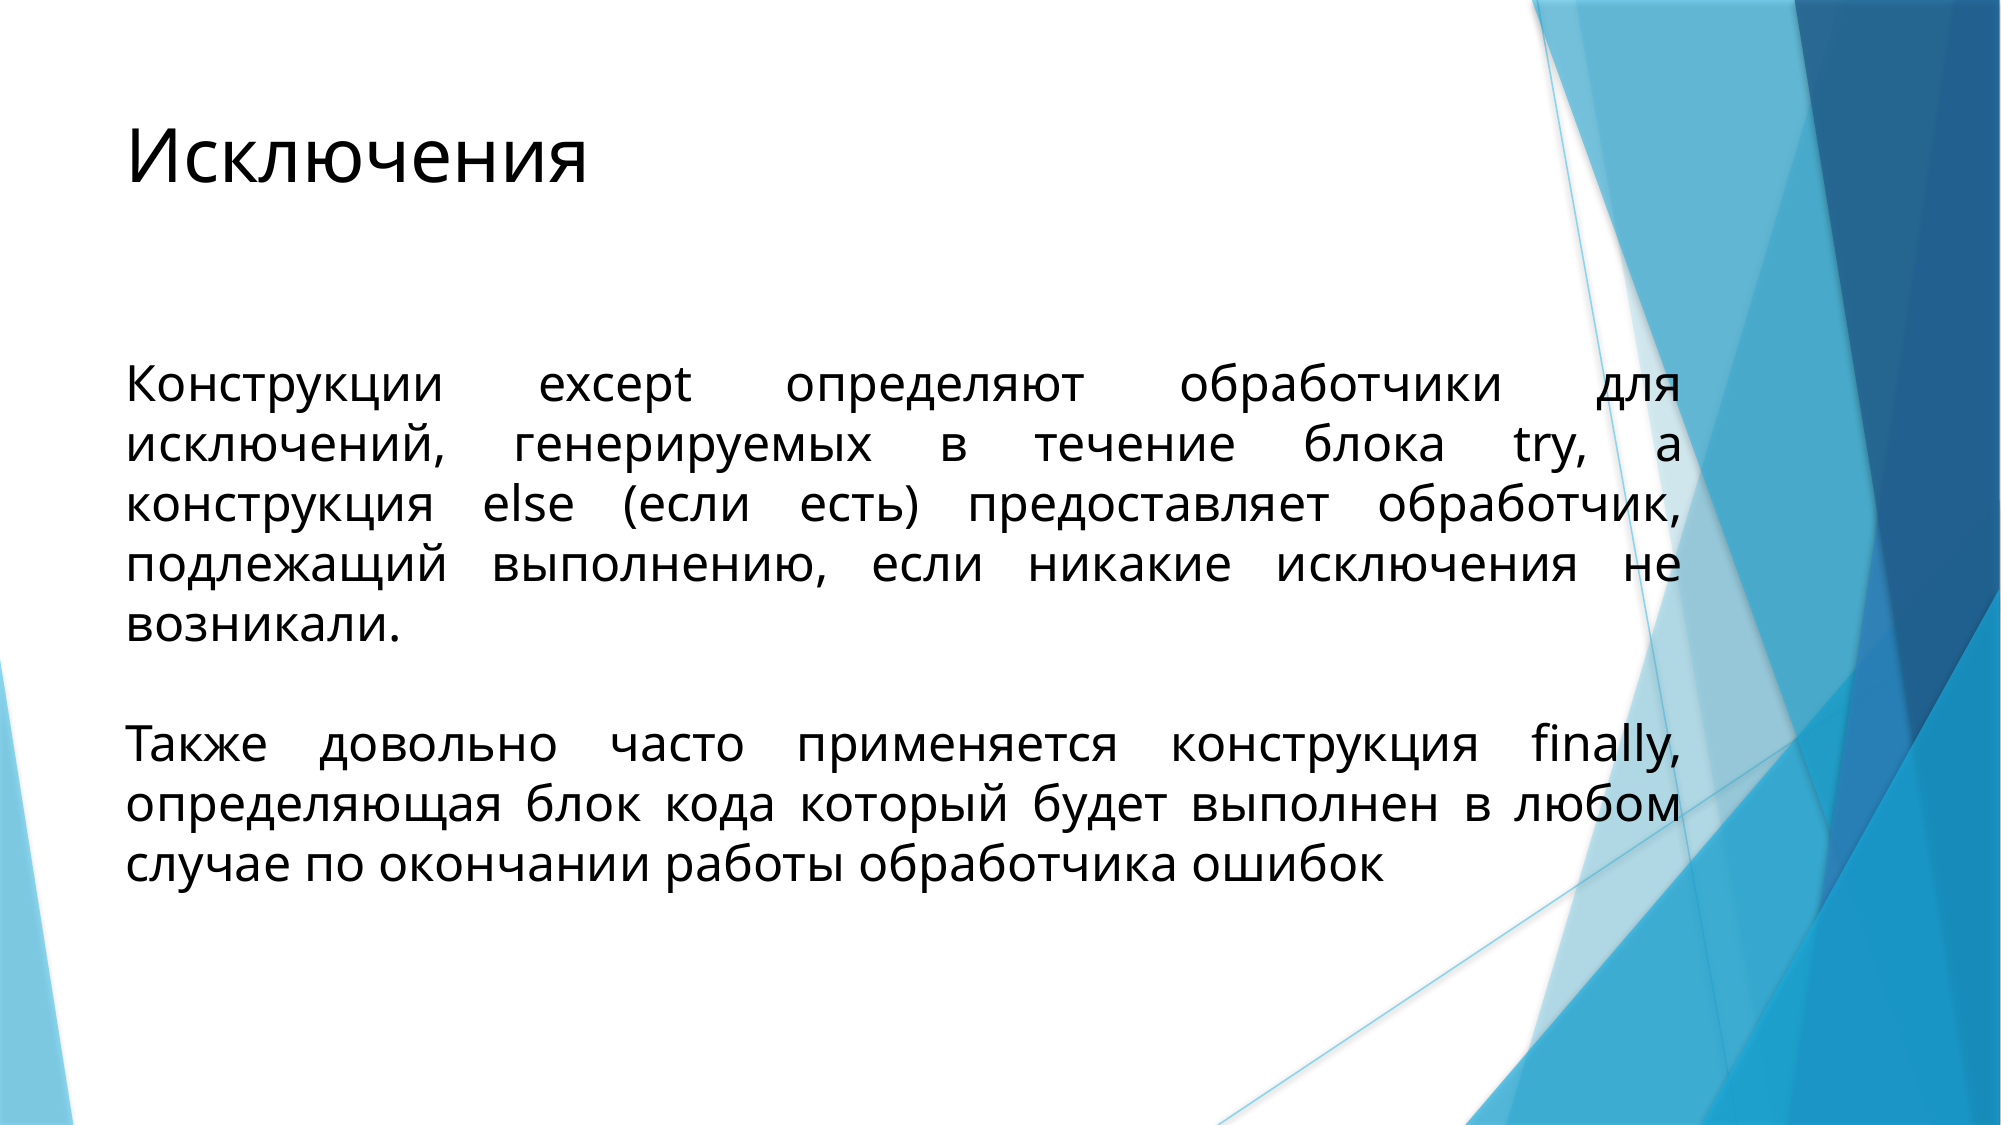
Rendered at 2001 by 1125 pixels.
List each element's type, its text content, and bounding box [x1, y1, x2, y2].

text_box Исключения [111, 99, 1522, 317]
text_box Конструкции except определяют обработчики для исключений, генерируемых в течение блока try, а конструкция else (если есть) предоставляет обработчик, подлежащий выполнению, если никакие исключения не возникали. Также довольно часто применяется конструкция finally, определяющая блок кода который будет выполнен в любом случае по окончании работы обработчика ошибок [111, 344, 1699, 899]
